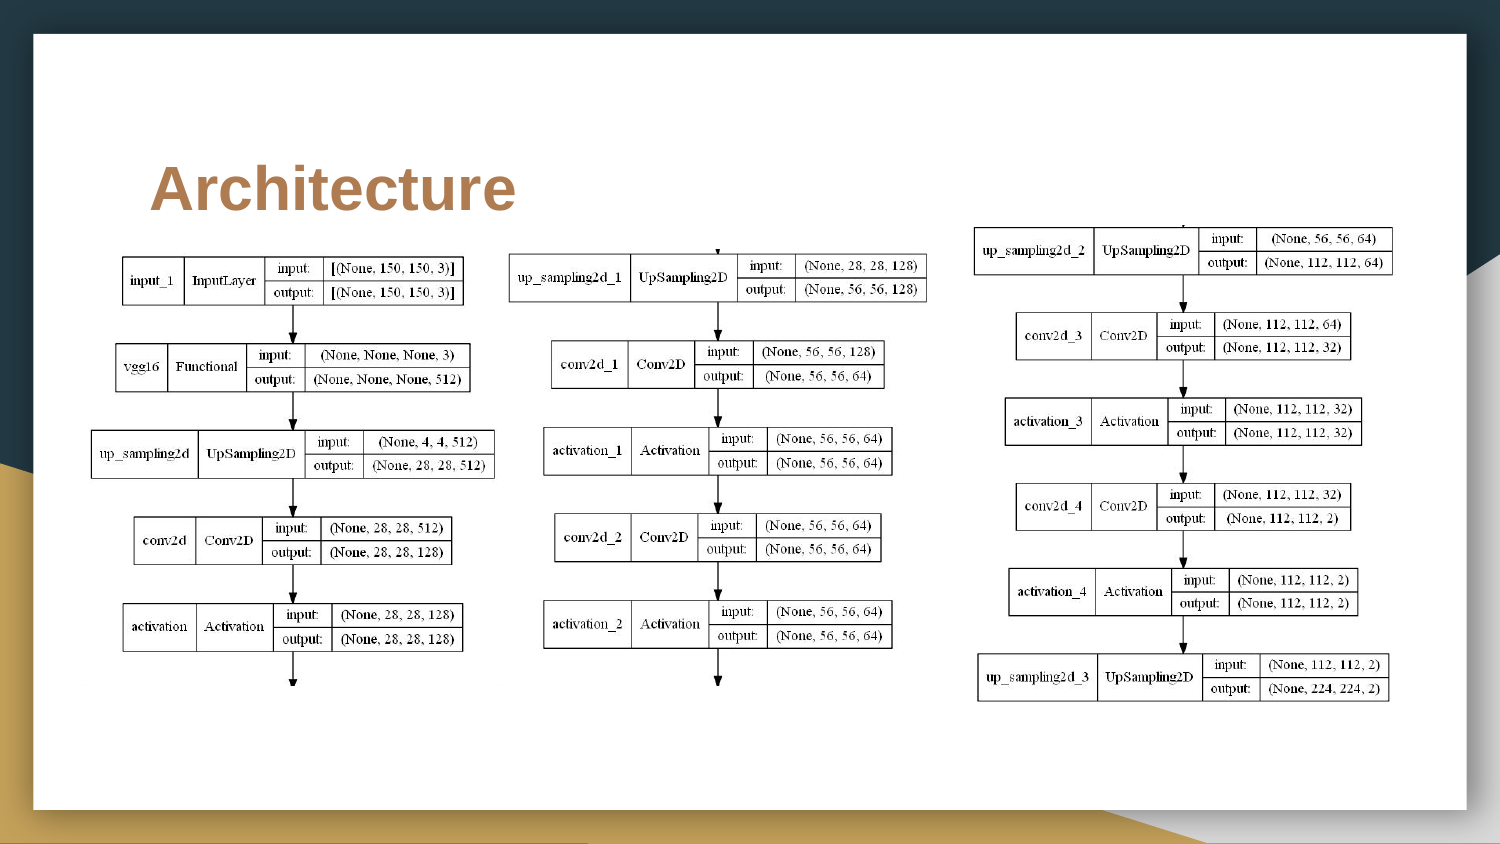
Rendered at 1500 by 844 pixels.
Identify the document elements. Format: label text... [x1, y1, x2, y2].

picture [76, 249, 934, 687]
picture [970, 224, 1397, 709]
title Architecture [134, 138, 1366, 296]
